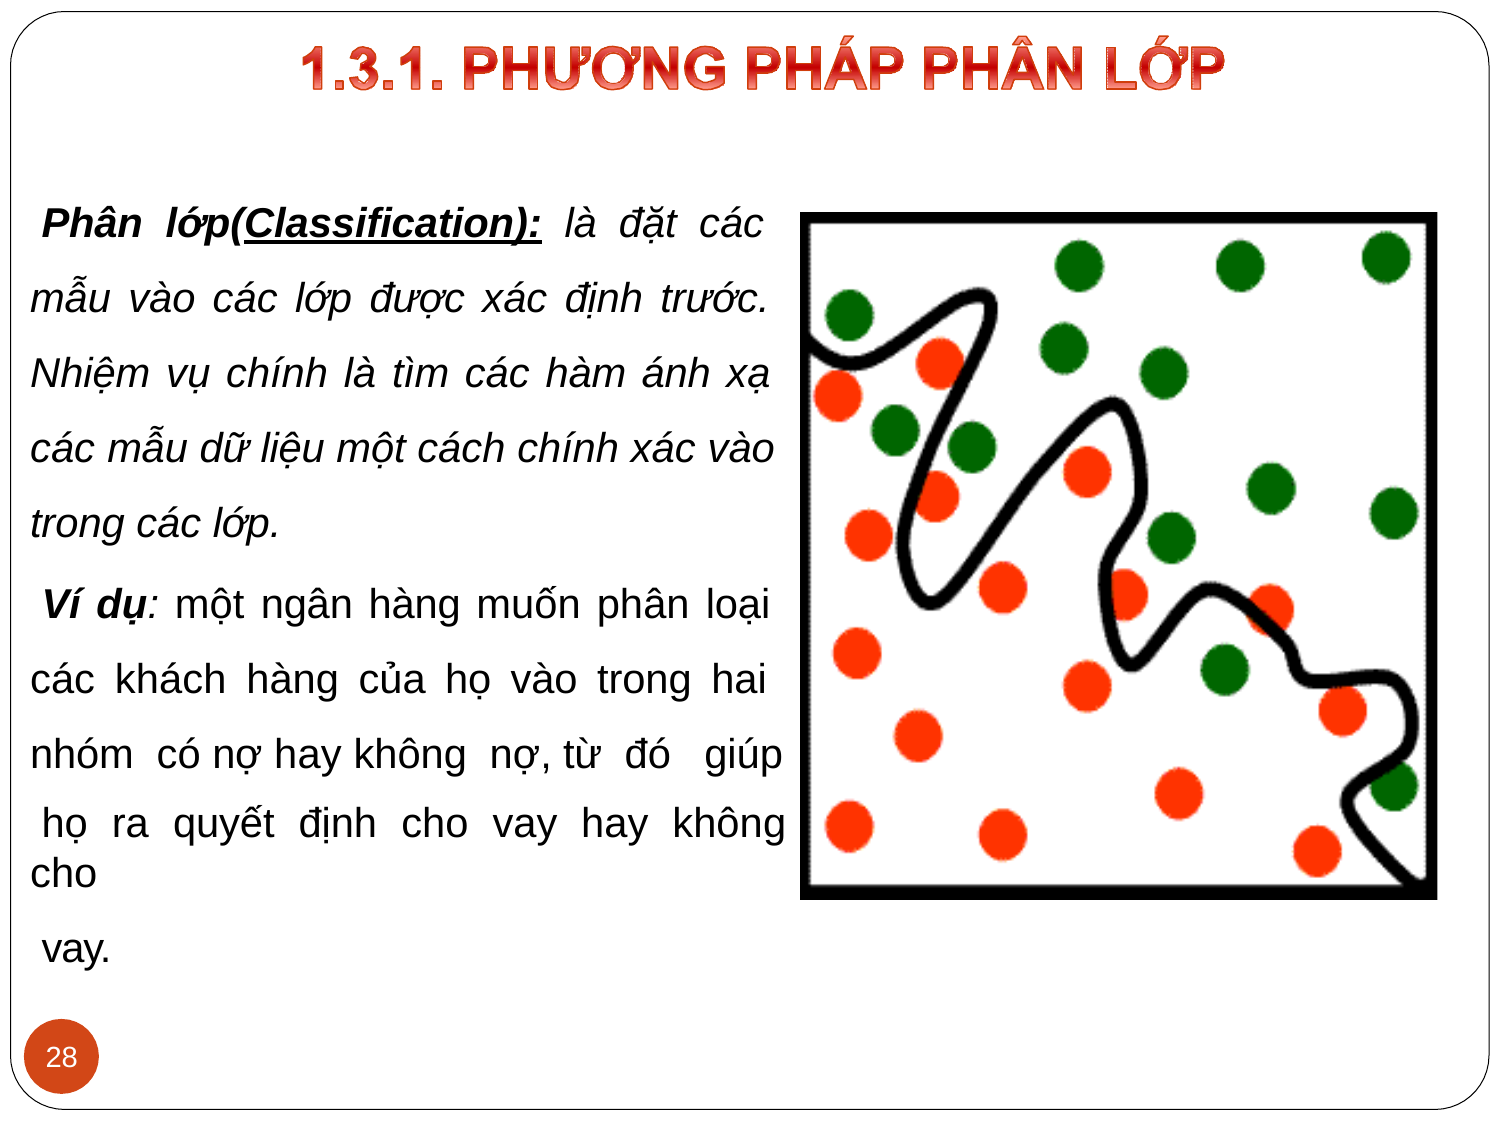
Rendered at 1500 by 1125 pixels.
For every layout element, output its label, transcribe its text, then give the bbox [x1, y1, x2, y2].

slide_number 28 [39, 1039, 84, 1125]
text_box [800, 212, 1438, 900]
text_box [302, 35, 1225, 91]
text_box Phân lớp(Classification): là đặt các mẫu vào các lớp được xác định trước. Nhiệm vụ chính là tìm các hàm ánh xạ các mẫu dữ liệu một cách chính xác vào trong các lớp. Ví dụ: một ngân hàng muốn phân loại các khách hàng của họ vào trong hai nhóm có nợ hay không nợ, từ đó giúp họ ra quyết định cho vay hay không cho vay. [28, 168, 788, 971]
